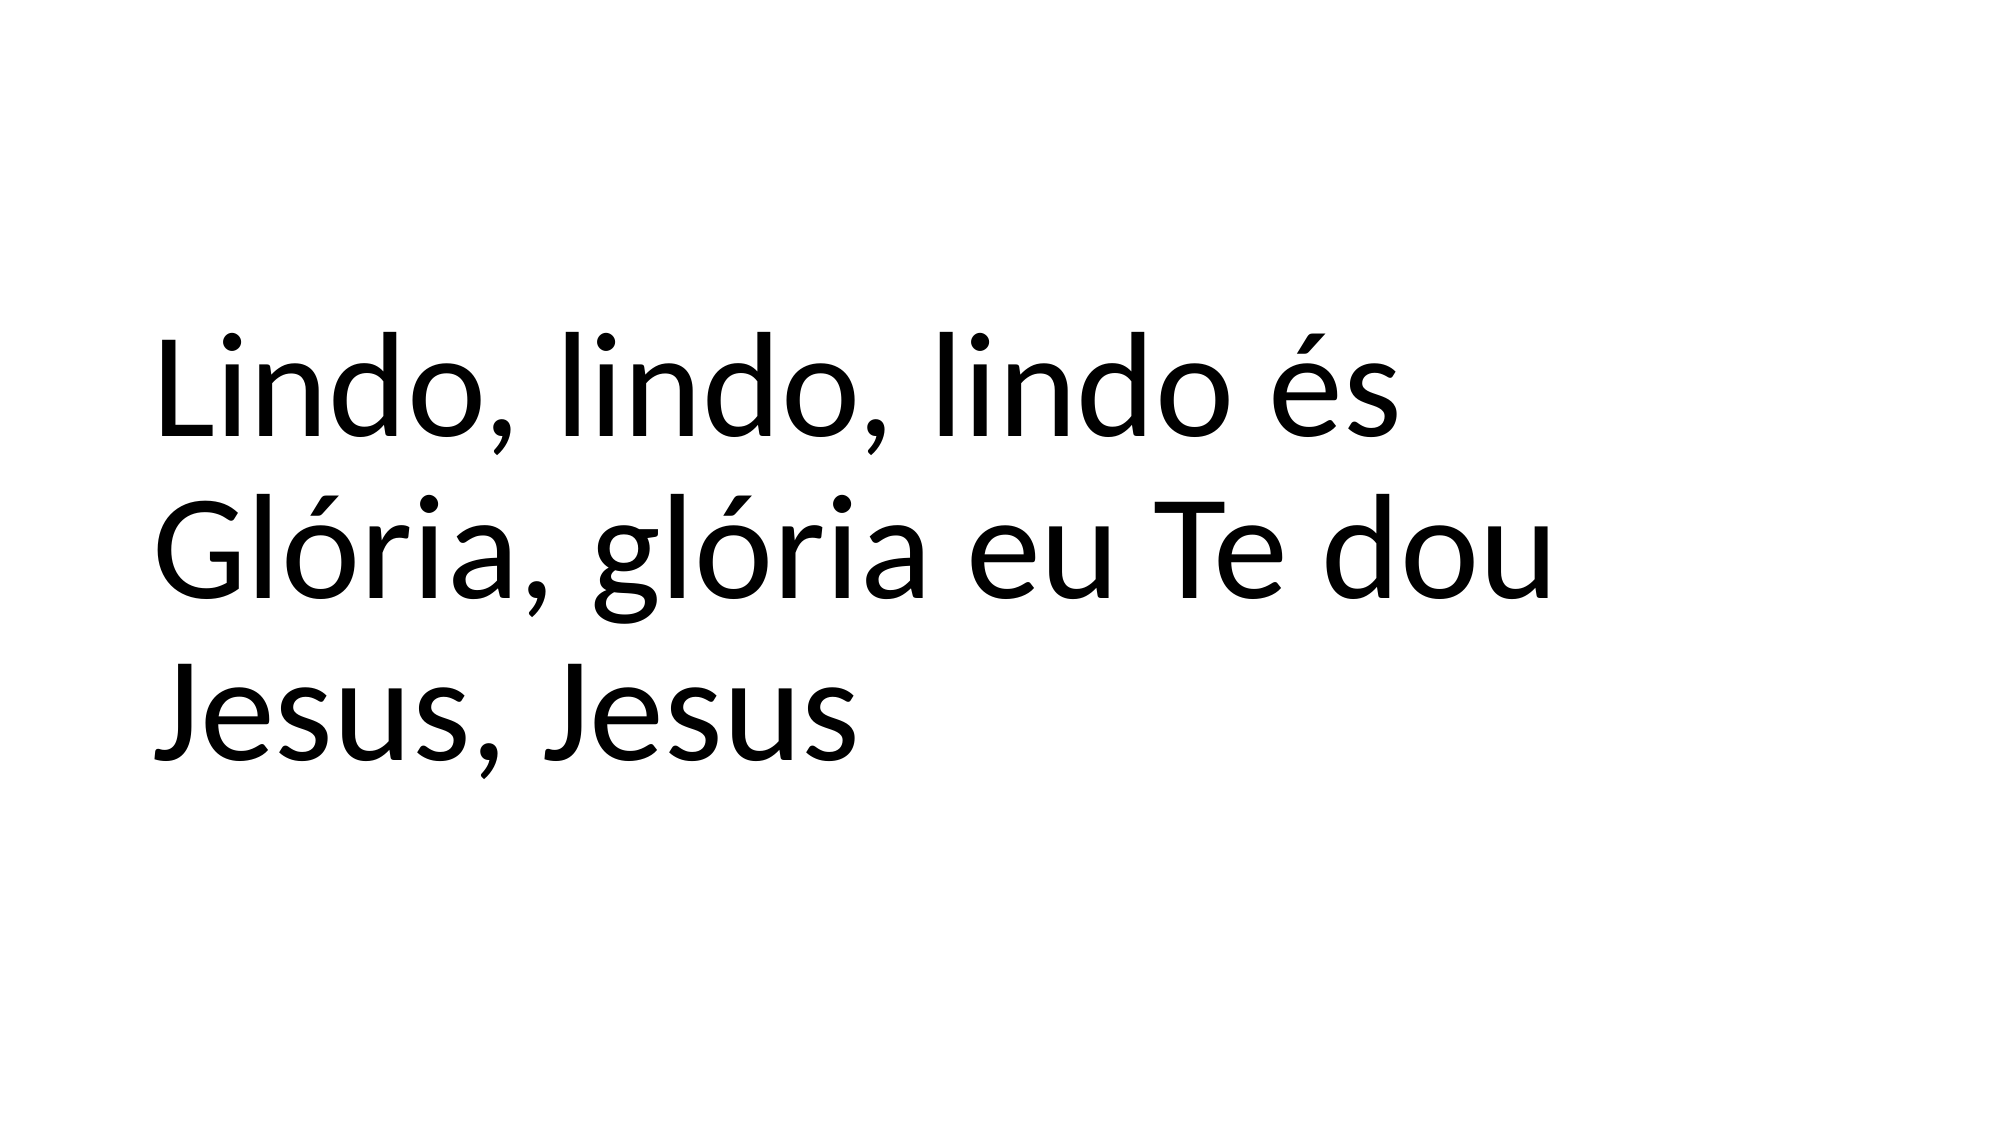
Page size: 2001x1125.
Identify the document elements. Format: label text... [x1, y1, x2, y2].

list Lindo, lindo, lindo és Glória, glória eu Te dou Jesus, Jesus [137, 299, 1863, 1014]
